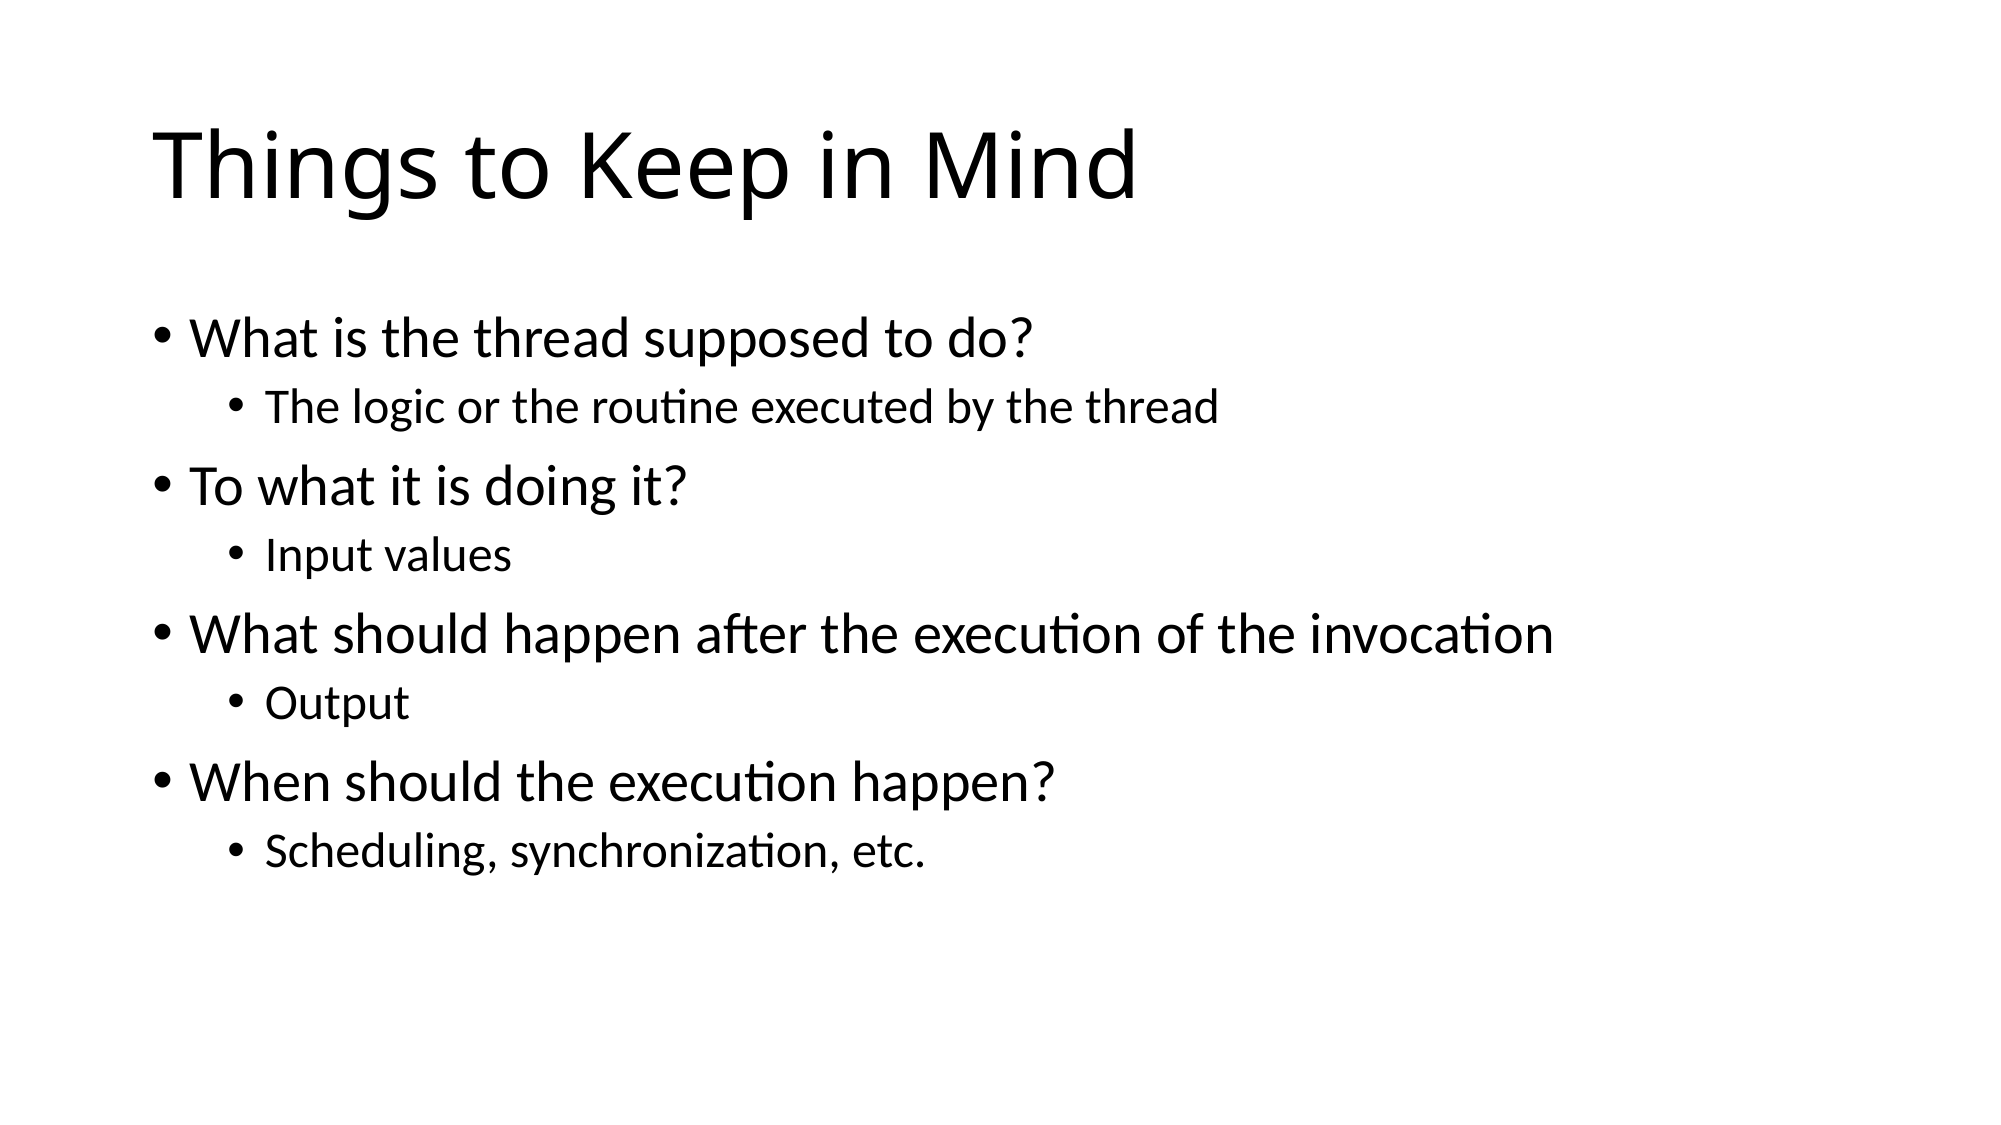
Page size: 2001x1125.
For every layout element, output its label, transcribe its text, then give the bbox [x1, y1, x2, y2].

list What is the thread supposed to do? The logic or the routine executed by the thread To what it is doing it? Input values What should happen after the execution of the invocation Output When should the execution happen? Scheduling, synchronization, etc. [137, 299, 1863, 1014]
title Things to Keep in Mind [137, 59, 1863, 278]
